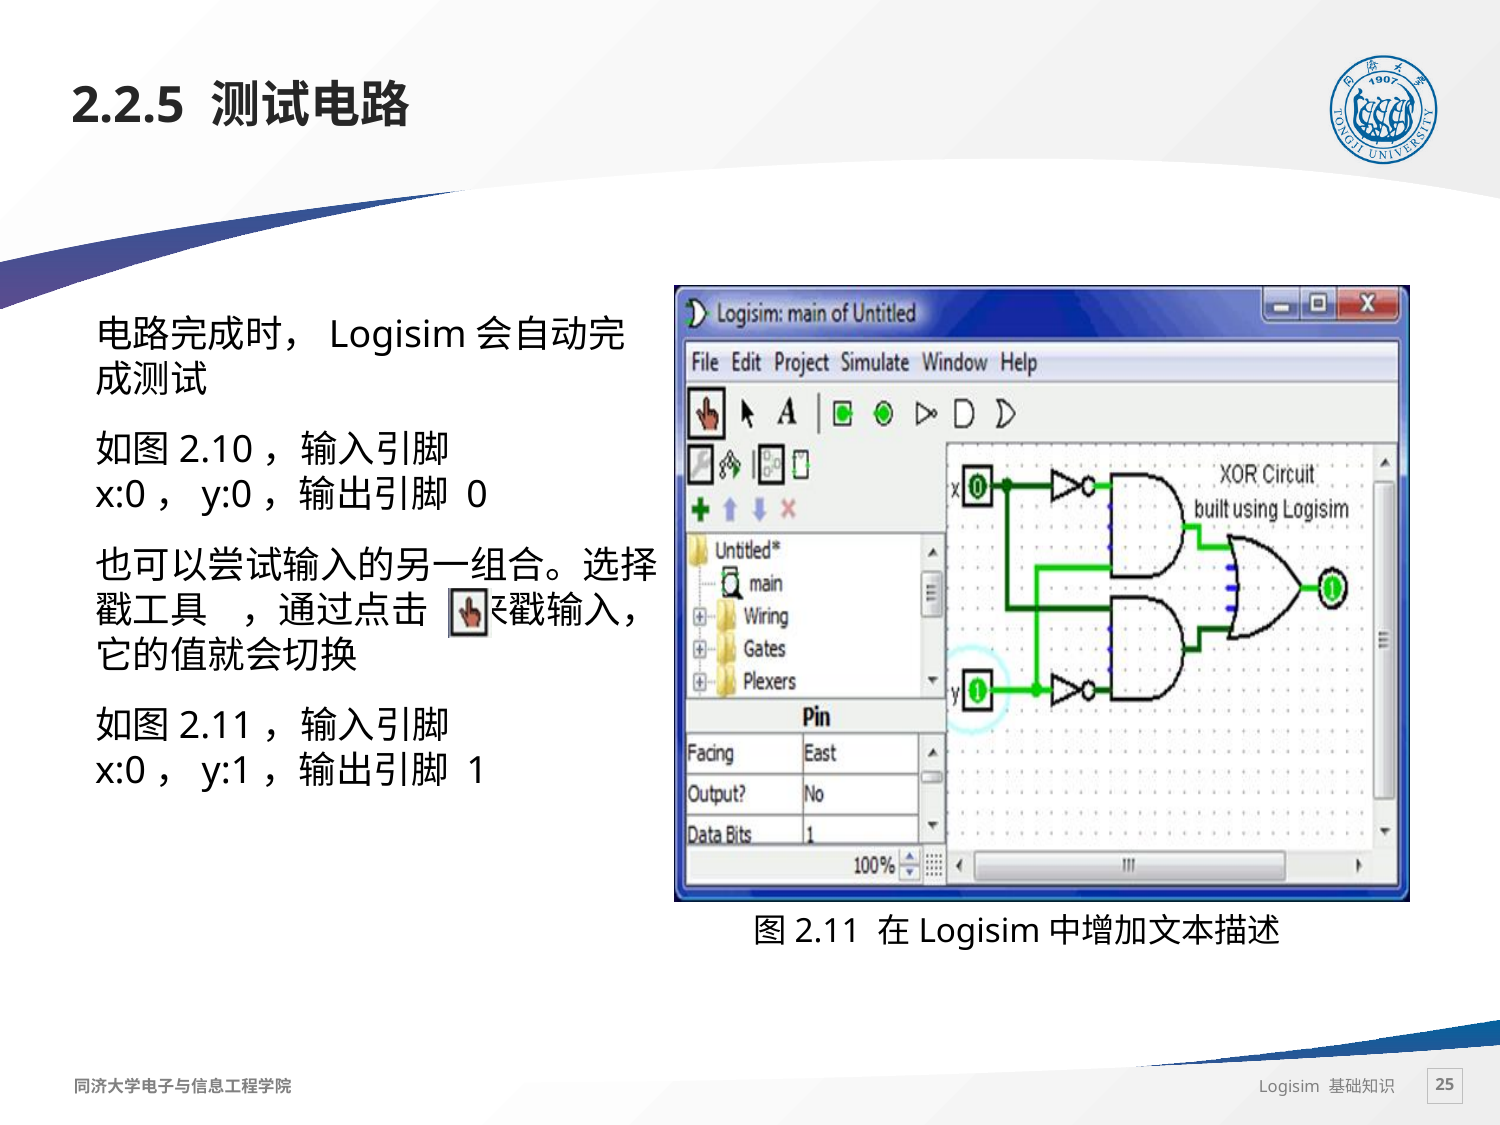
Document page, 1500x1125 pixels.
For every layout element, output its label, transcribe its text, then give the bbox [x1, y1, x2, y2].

picture [674, 284, 1410, 902]
text_box 图2.11 在Logisim中增加文本描述 [738, 901, 1440, 1010]
title 2.2.5 测试电路 [59, 60, 1410, 149]
text_box 电路完成时，Logisim会自动完成测试 如图2.10，输入引脚x:0，y:0，输出引脚 0 也可以尝试输入的另一组合。选择戳工具 ，通过点击 来戳输入，它的值就会切换 如图2.11，输入引脚x:0，y:1，输出引脚 1 [80, 303, 675, 991]
picture [448, 588, 492, 638]
picture [1319, 40, 1462, 184]
